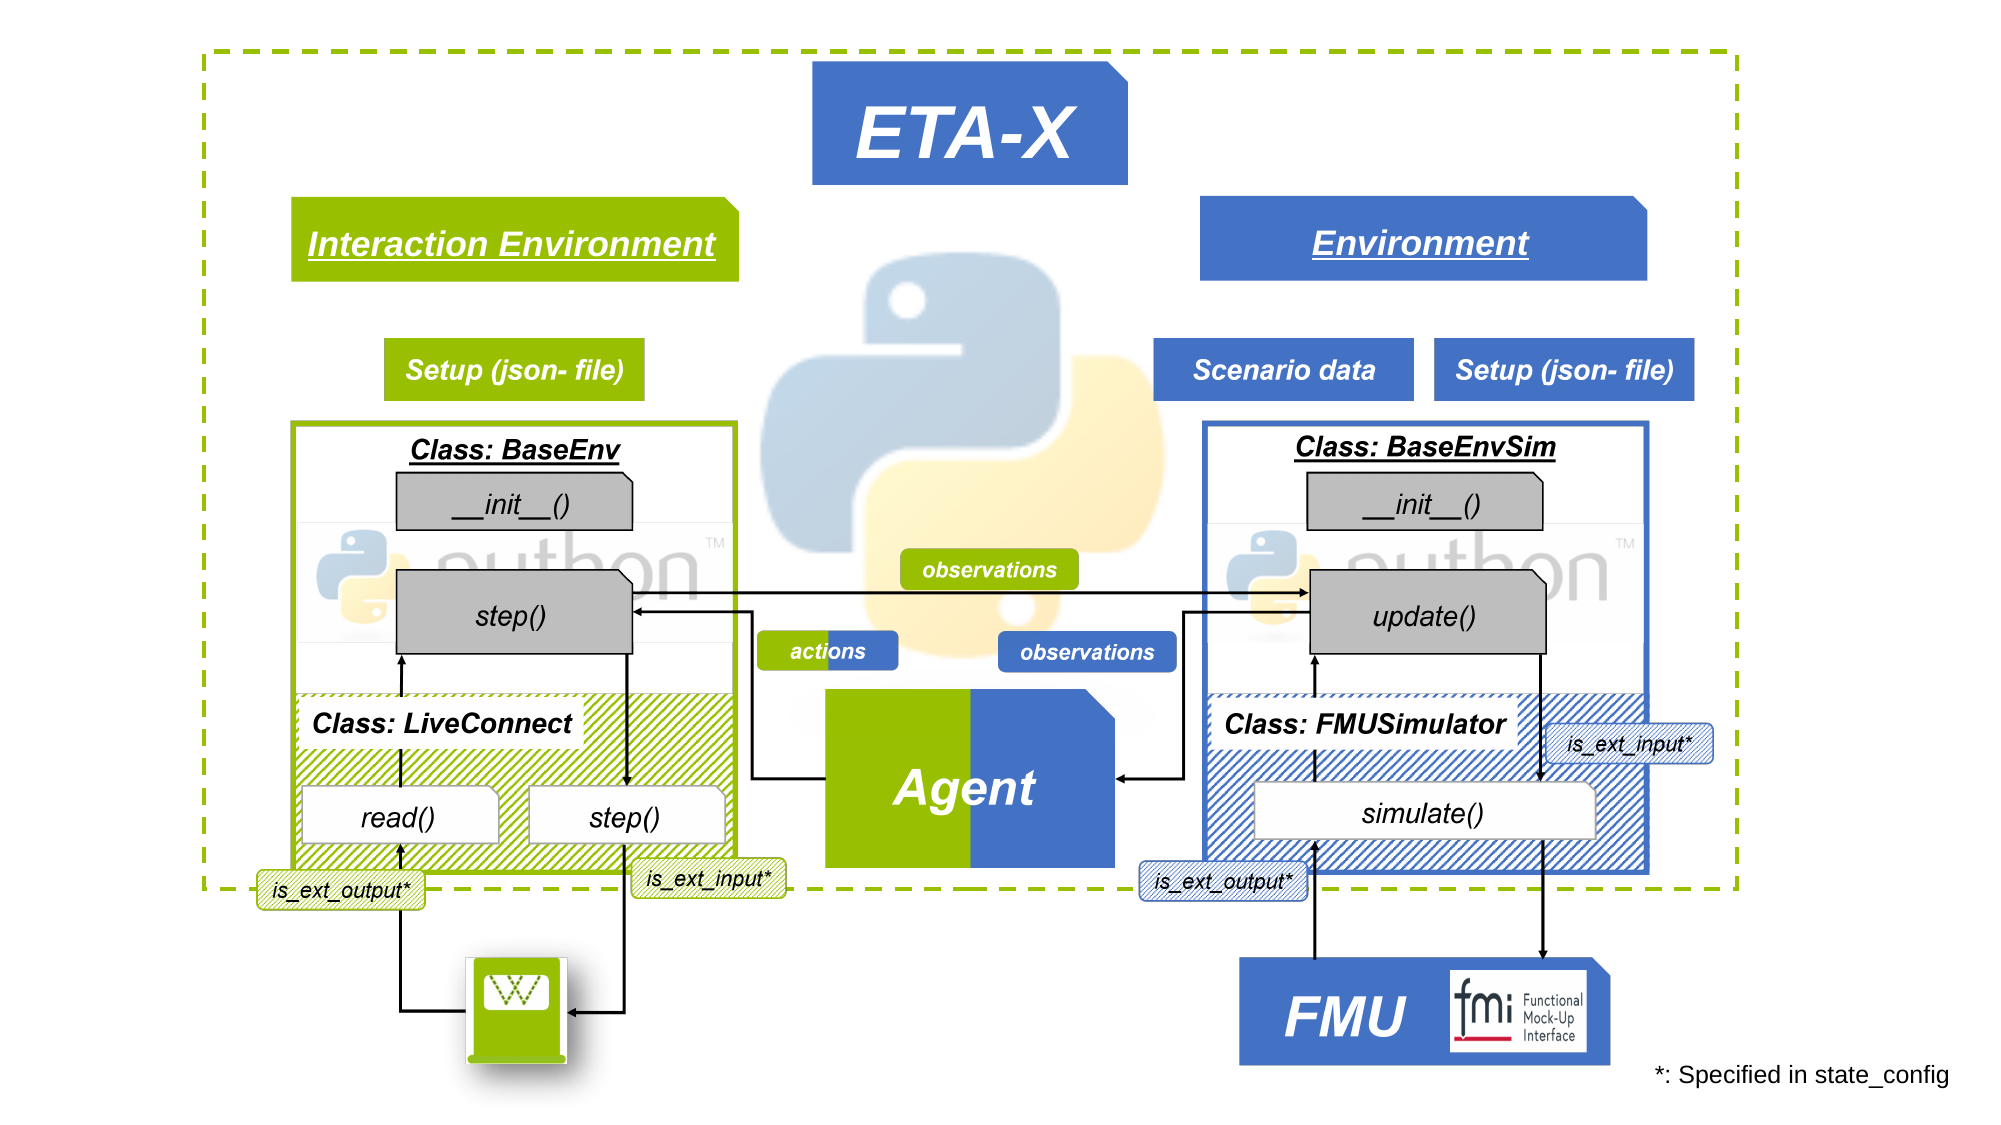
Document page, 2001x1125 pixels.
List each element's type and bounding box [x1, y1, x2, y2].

text_box [203, 51, 1972, 1112]
